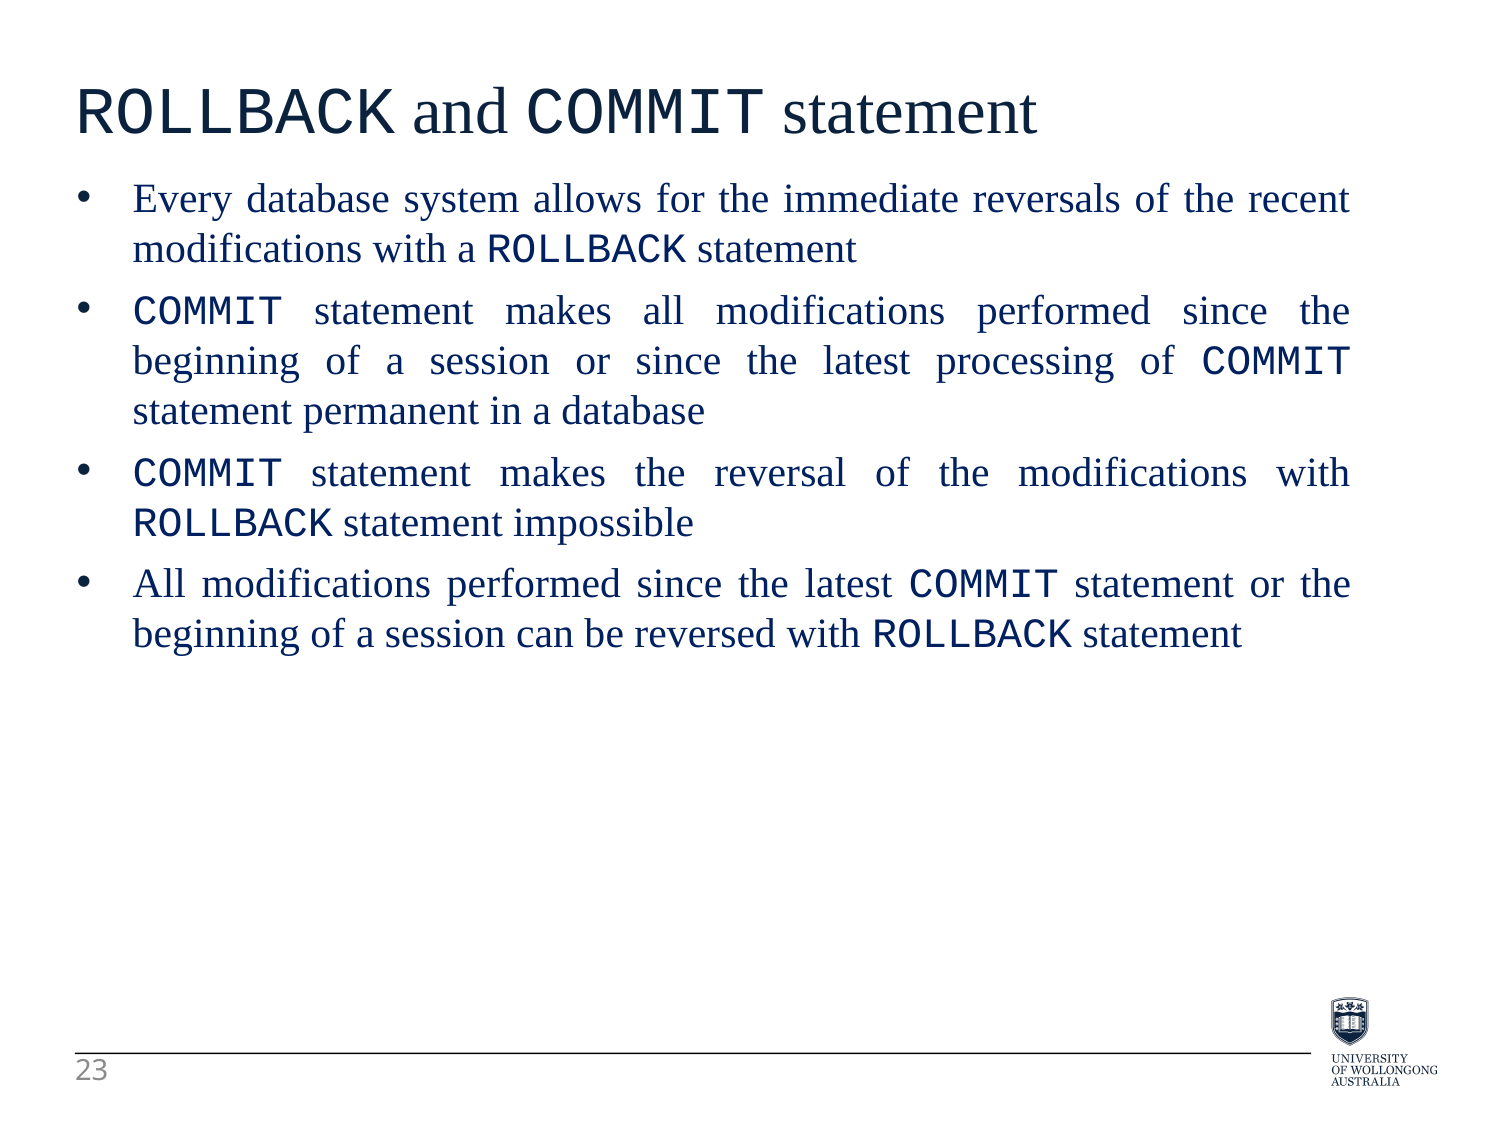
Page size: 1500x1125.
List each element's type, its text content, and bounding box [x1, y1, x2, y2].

text_box Every database system allows for the immediate reversals of the recent modifications with a ROLLBACK statement COMMIT statement makes all modifications performed since the beginning of a session or since the latest processing of COMMIT statement permanent in a database COMMIT statement makes the reversal of the modifications with ROLLBACK statement impossible All modifications performed since the latest COMMIT statement or the beginning of a session can be reversed with ROLLBACK statement [74, 170, 1367, 244]
text_box ROLLBACK and COMMIT statement [75, 67, 1412, 206]
text_box 23 [74, 1059, 135, 1091]
